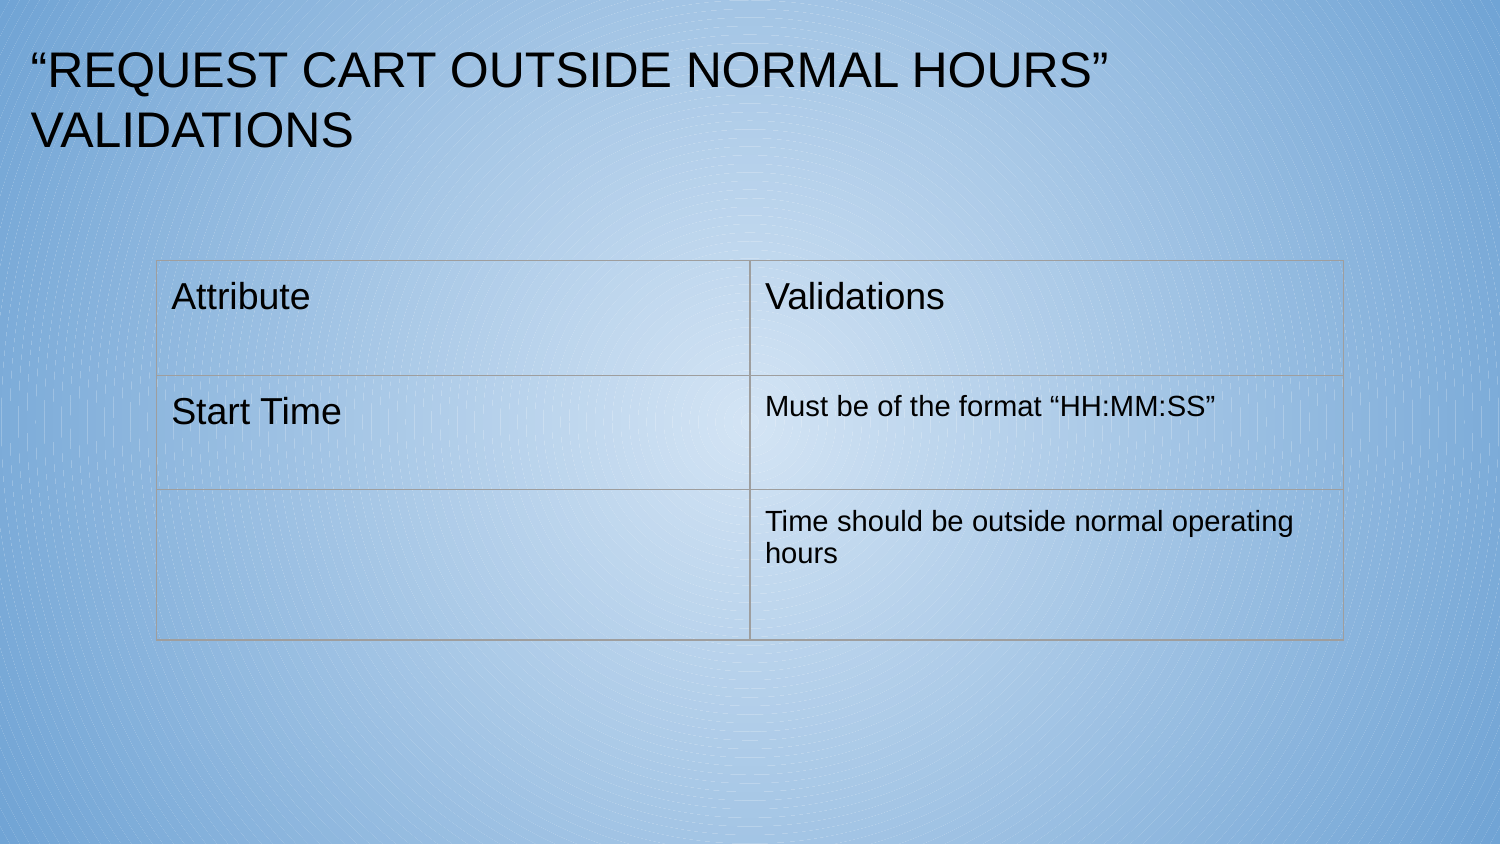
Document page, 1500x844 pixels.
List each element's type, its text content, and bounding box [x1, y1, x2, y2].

text_box “REQUEST CART OUTSIDE NORMAL HOURS” VALIDATIONS [15, 22, 1453, 144]
table_cell [157, 490, 749, 639]
table_cell Time should be outside normal operating hours [751, 490, 1343, 639]
table_cell Must be of the format “HH:MM:SS” [751, 376, 1343, 489]
table_header Validations [751, 261, 1343, 375]
table_cell Start Time [157, 376, 749, 489]
table_header Attribute [157, 261, 749, 375]
